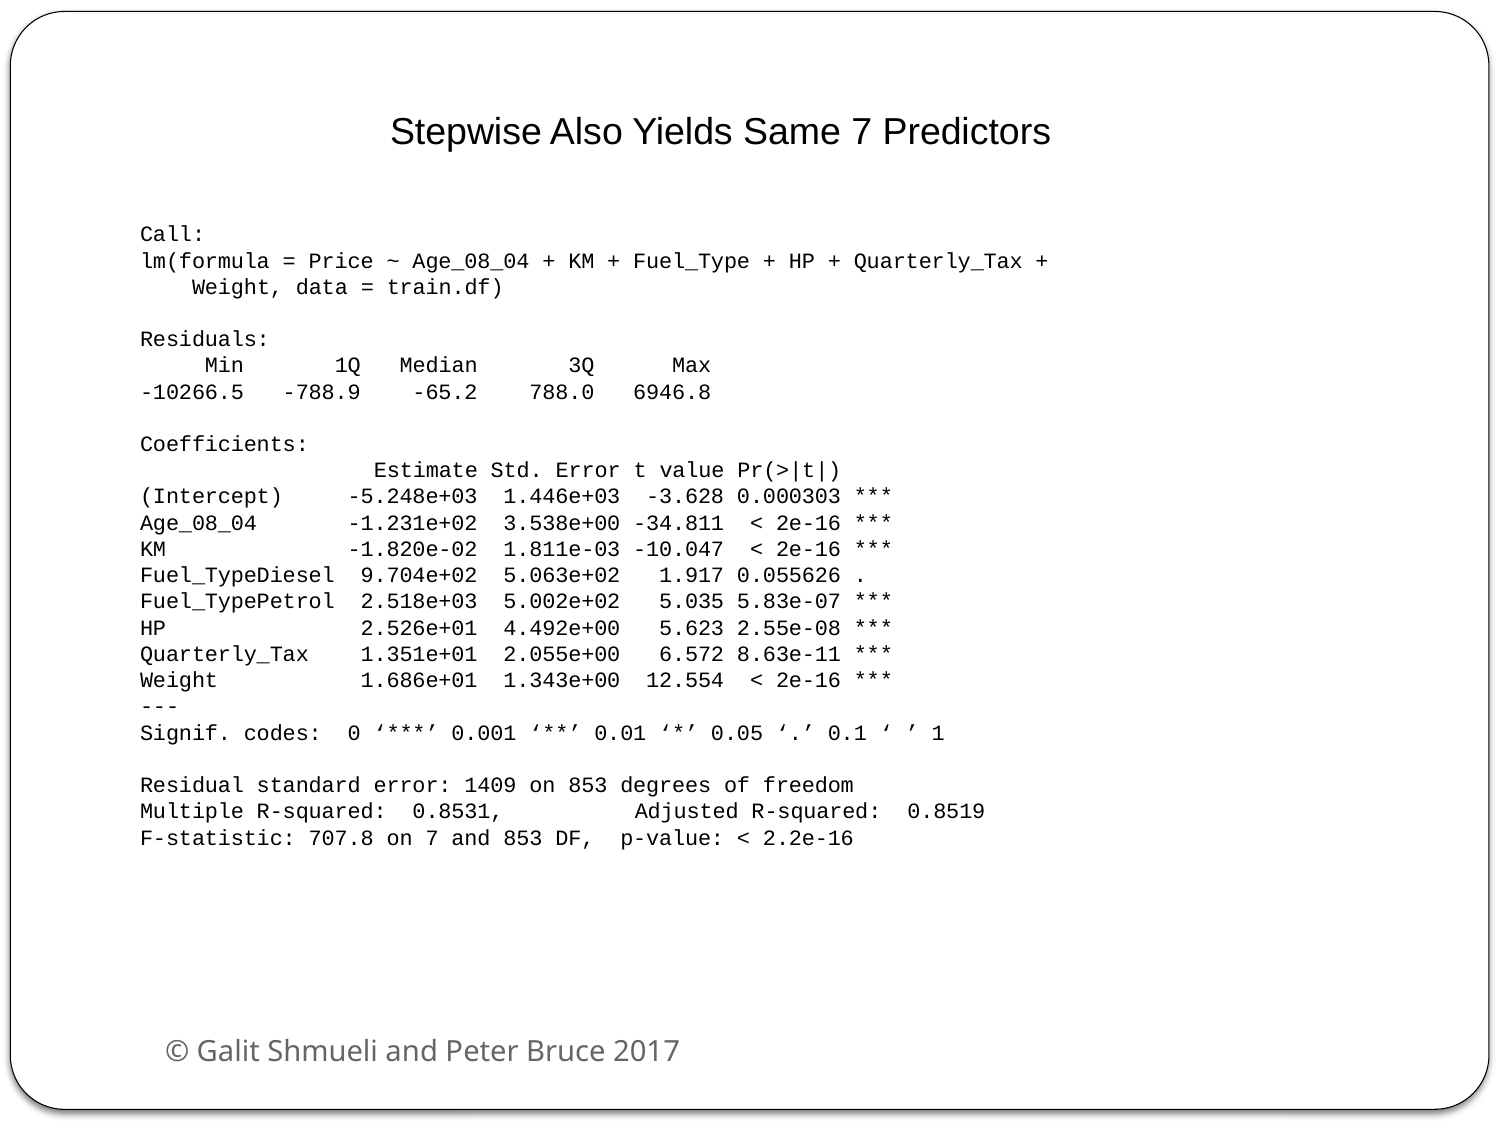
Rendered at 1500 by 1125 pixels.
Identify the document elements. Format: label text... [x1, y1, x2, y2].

text_box Call: lm(formula = Price ~ Age_08_04 + KM + Fuel_Type + HP + Quarterly_Tax + Weight, data = train.df) Residuals: Min 1Q Median 3Q Max -10266.5 -788.9 -65.2 788.0 6946.8 Coefficients: Estimate Std. Error t value Pr(>|t|) (Intercept) -5.248e+03 1.446e+03 -3.628 0.000303 *** Age_08_04 -1.231e+02 3.538e+00 -34.811 < 2e-16 *** KM -1.820e-02 1.811e-03 -10.047 < 2e-16 *** Fuel_TypeDiesel 9.704e+02 5.063e+02 1.917 0.055626 . Fuel_TypePetrol 2.518e+03 5.002e+02 5.035 5.83e-07 *** HP 2.526e+01 4.492e+00 5.623 2.55e-08 *** Quarterly_Tax 1.351e+01 2.055e+00 6.572 8.63e-11 *** Weight 1.686e+01 1.343e+00 12.554 < 2e-16 *** --- Signif. codes: 0 ‘***’ 0.001 ‘**’ 0.01 ‘*’ 0.05 ‘.’ 0.1 ‘ ’ 1 Residual standard error: 1409 on 853 degrees of freedom Multiple R-squared: 0.8531, Adjusted R-squared: 0.8519 F-statistic: 707.8 on 7 and 853 DF, p-value: < 2.2e-16 [125, 212, 1275, 938]
text_box Stepwise Also Yields Same 7 Predictors [374, 99, 1338, 161]
text_box © Galit Shmueli and Peter Bruce 2017 [150, 1012, 800, 1088]
